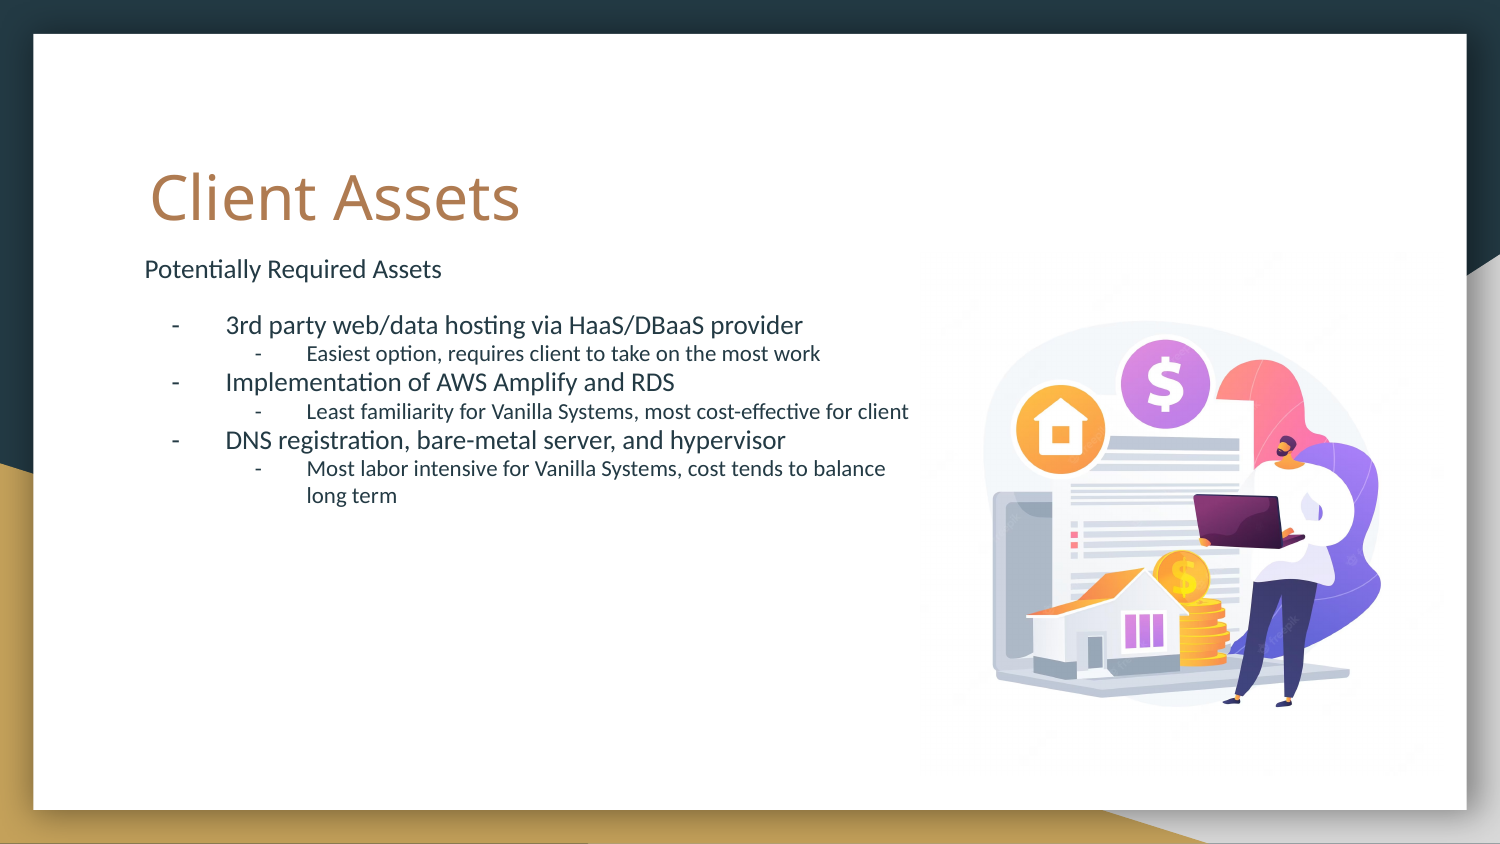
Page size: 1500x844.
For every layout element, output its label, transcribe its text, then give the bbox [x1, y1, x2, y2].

list Potentially Required Assets 3rd party web/data hosting via HaaS/DBaaS provider Easiest option, requires client to take on the most work Implementation of AWS Amplify and RDS Least familiarity for Vanilla Systems, most cost-effective for client DNS registration, bare-metal server, and hypervisor Most labor intensive for Vanilla Systems, cost tends to balance long term [129, 239, 939, 729]
picture [920, 252, 1444, 776]
title Client Assets [134, 138, 1366, 250]
